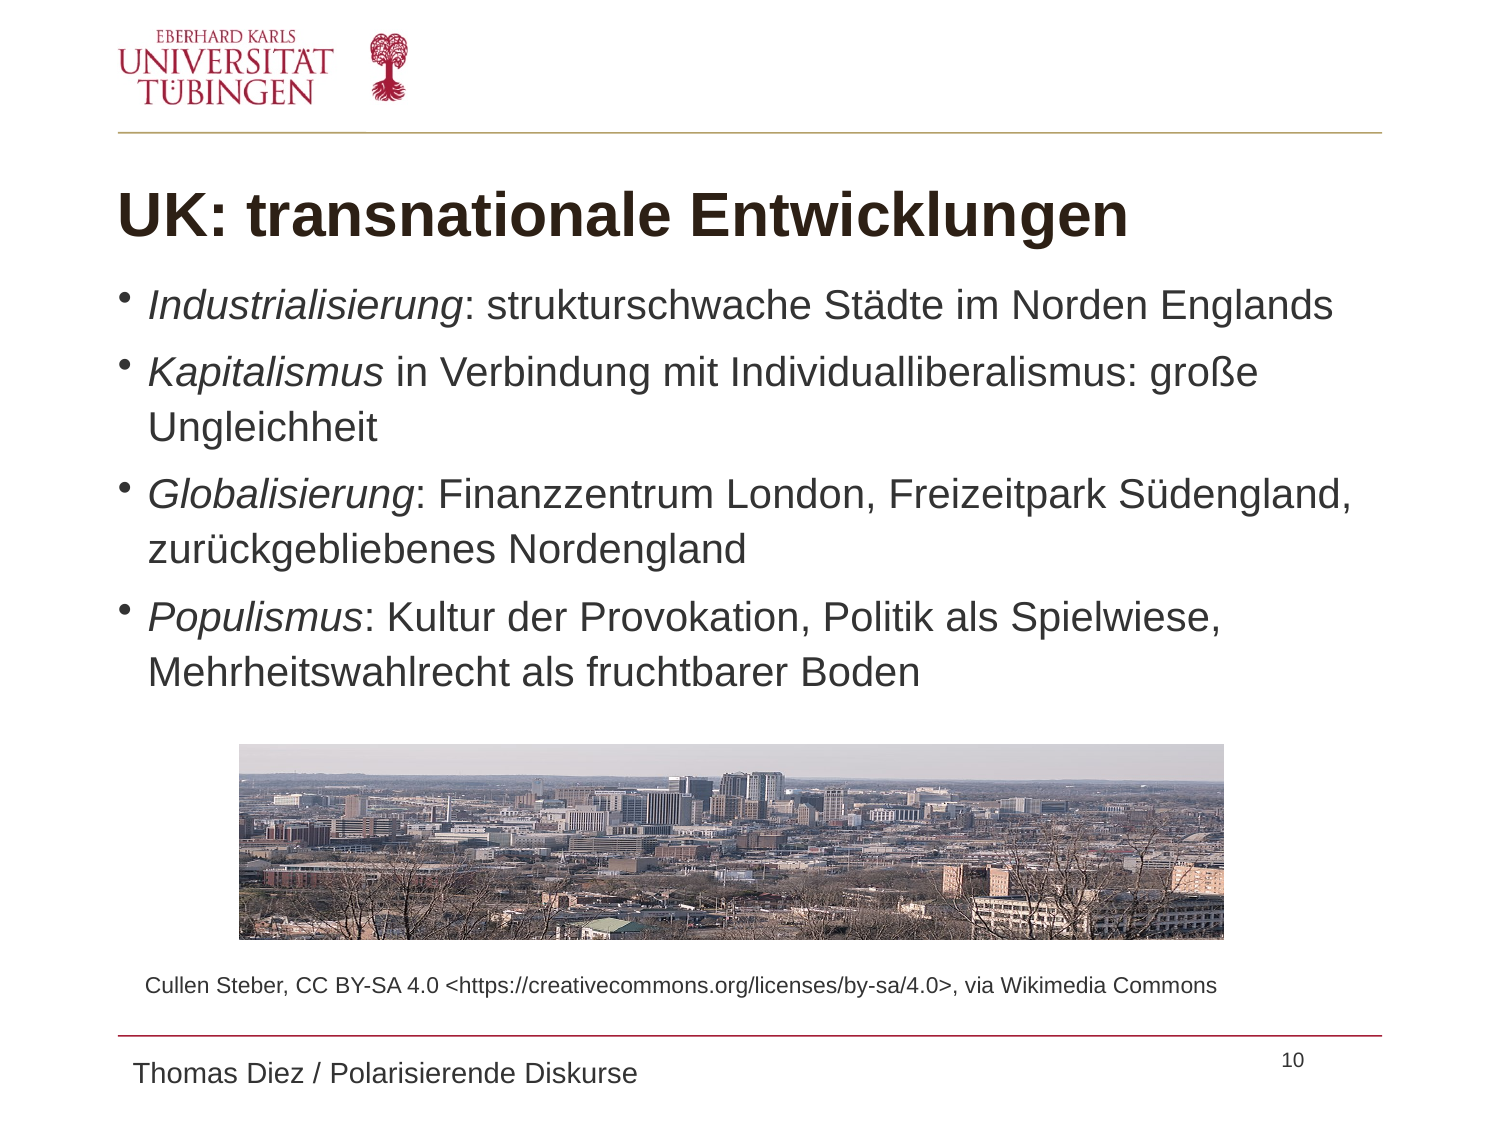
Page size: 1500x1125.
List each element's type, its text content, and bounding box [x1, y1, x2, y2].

slide_number 10 [1281, 1046, 1406, 1125]
title UK: transnationale Entwicklungen [117, 173, 1382, 250]
text_box Cullen Steber, CC BY-SA 4.0 <https://creativecommons.org/licenses/by-sa/4.0>, via Wikimedia Commons [130, 963, 1310, 1006]
picture [239, 744, 1224, 940]
list Industrialisierung: strukturschwache Städte im Norden Englands Kapitalismus in Verbindung mit Individualliberalismus: große Ungleichheit Globalisierung: Finanzzentrum London, Freizeitpark Südengland, zurückgebliebenes Nordengland Populismus: Kultur der Provokation, Politik als Spielwiese, Mehrheitswahlrecht als fruchtbarer Boden [117, 272, 1383, 987]
picture [117, 29, 408, 105]
